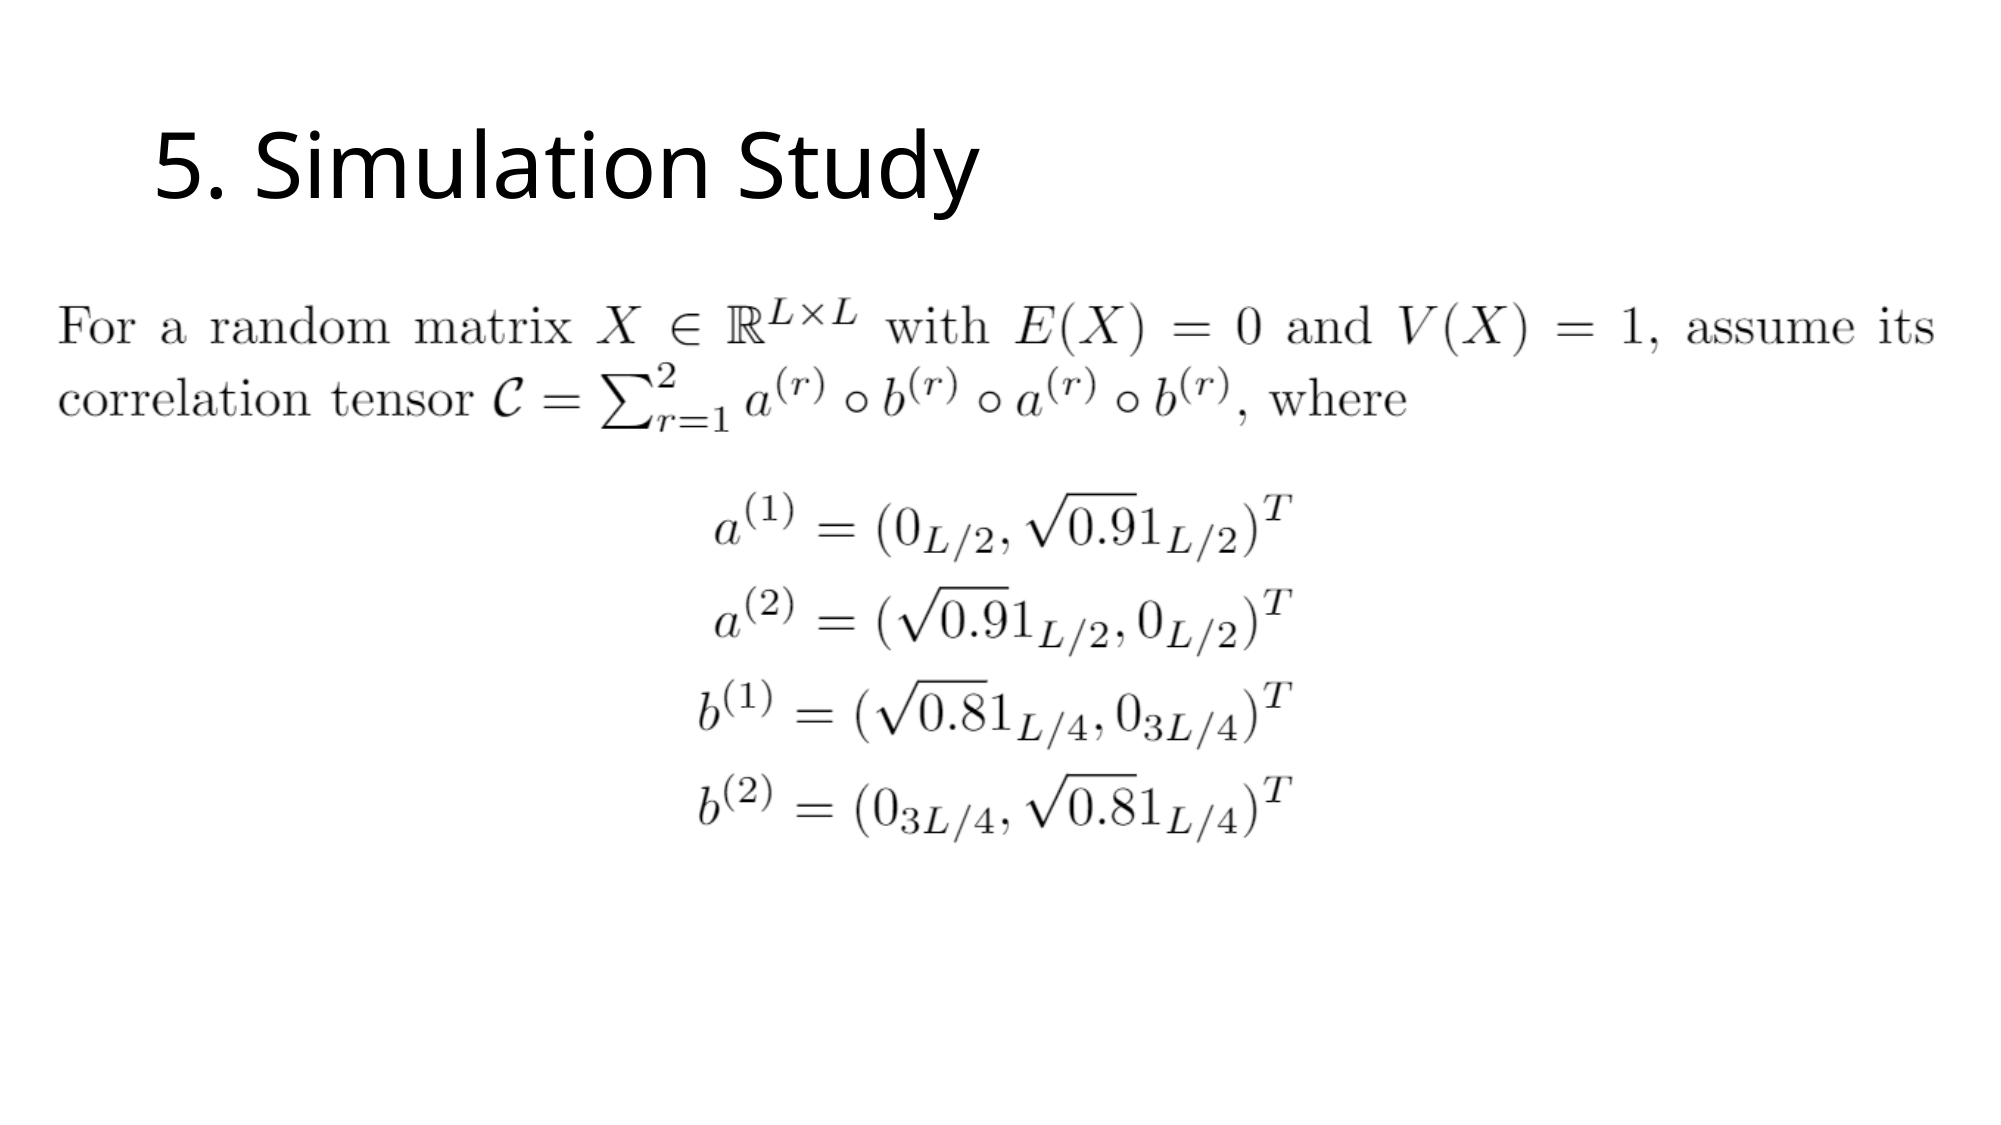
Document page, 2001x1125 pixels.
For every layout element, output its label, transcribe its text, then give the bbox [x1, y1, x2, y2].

title 5. Simulation Study [137, 59, 1863, 277]
picture [37, 277, 1962, 888]
